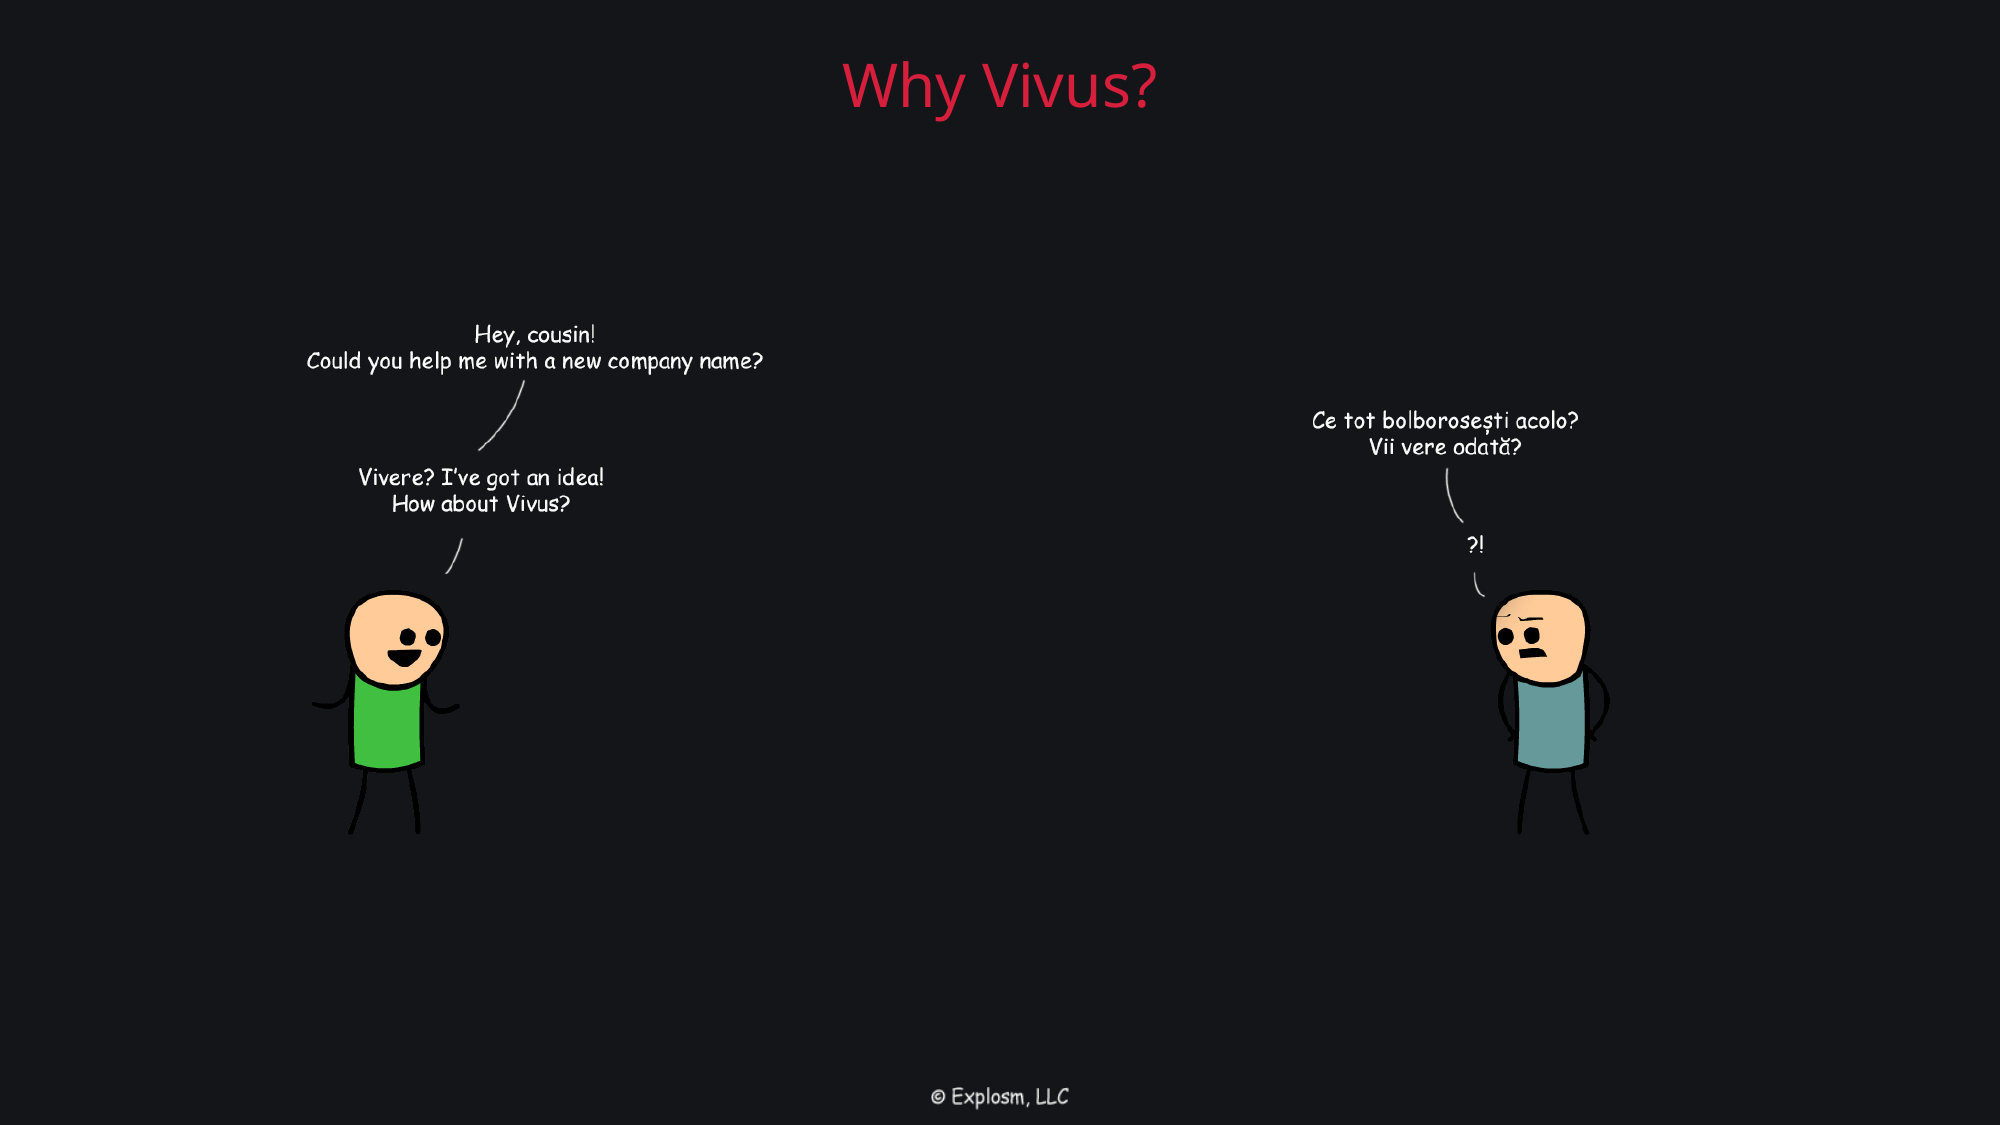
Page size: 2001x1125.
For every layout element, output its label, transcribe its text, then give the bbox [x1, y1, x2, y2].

picture [291, 279, 1647, 889]
text_box Why Vivus? [0, 40, 2000, 128]
picture [931, 1087, 1069, 1110]
